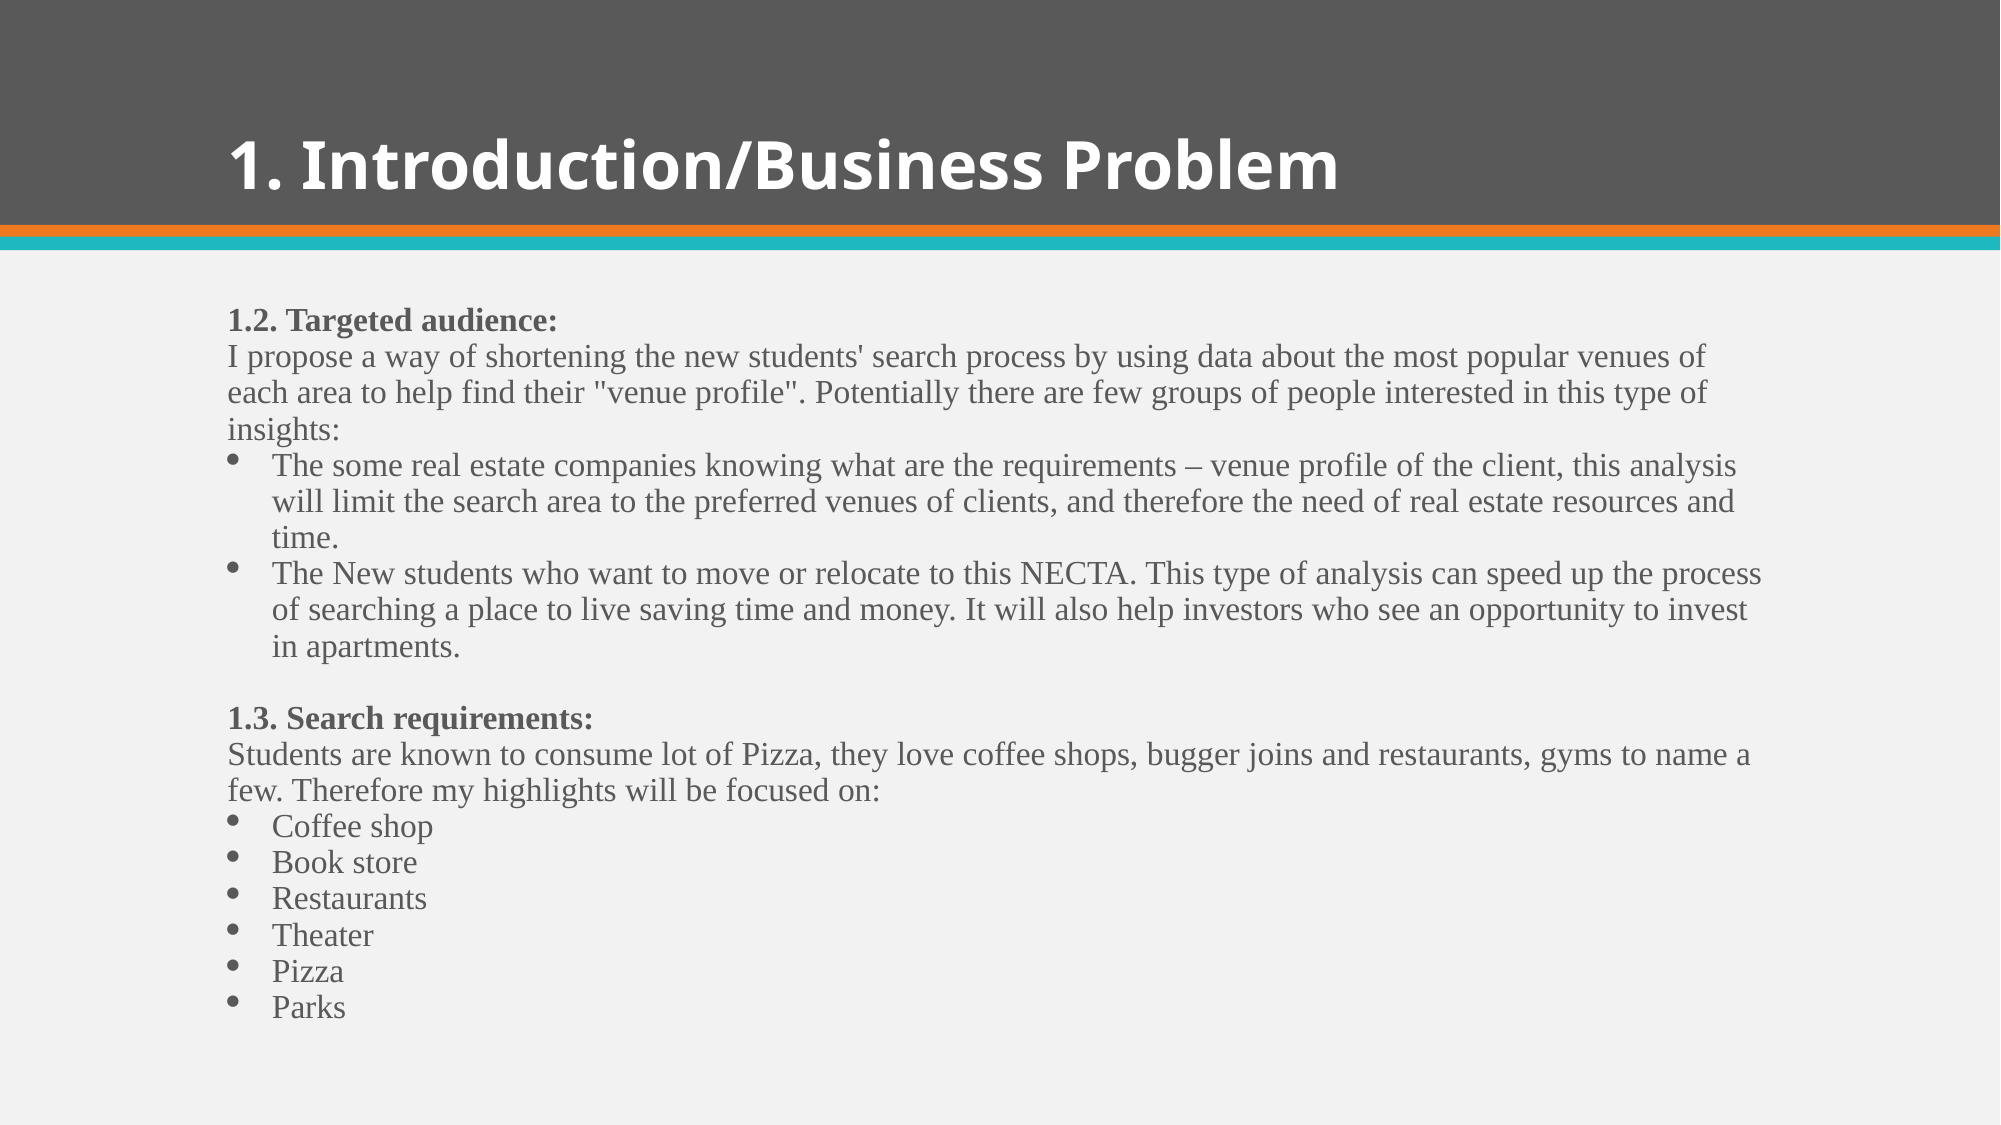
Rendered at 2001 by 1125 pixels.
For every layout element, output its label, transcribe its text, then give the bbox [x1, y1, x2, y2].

title 1. Introduction/Business Problem [212, 41, 1788, 212]
list 1.2. Targeted audience: I propose a way of shortening the new students' search process by using data about the most popular venues of each area to help find their "venue profile". Potentially there are few groups of people interested in this type of insights: The some real estate companies knowing what are the requirements – venue profile of the client, this analysis will limit the search area to the preferred venues of clients, and therefore the need of real estate resources and time. The New students who want to move or relocate to this NECTA. This type of analysis can speed up the process of searching a place to live saving time and money. It will also help investors who see an opportunity to invest in apartments. 1.3. Search requirements: Students are known to consume lot of Pizza, they love coffee shops, bugger joins and restaurants, gyms to name a few. Therefore my highlights will be focused on: Coffee shop Book store Restaurants Theater Pizza Parks [212, 295, 1788, 1044]
